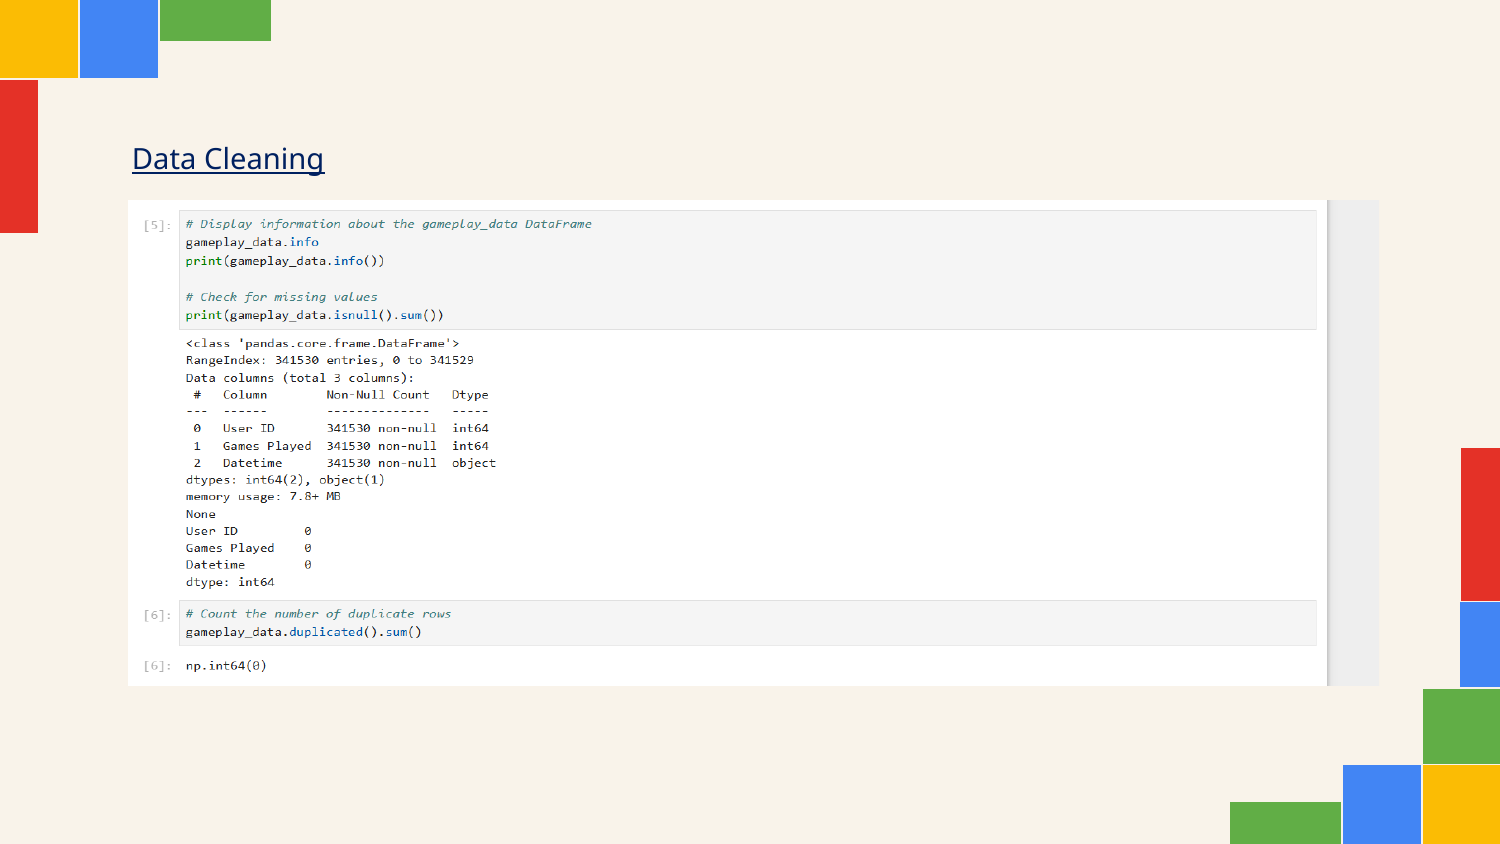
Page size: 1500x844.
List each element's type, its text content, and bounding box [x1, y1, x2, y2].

picture [127, 199, 1380, 686]
text_box Data Cleaning [117, 133, 460, 183]
